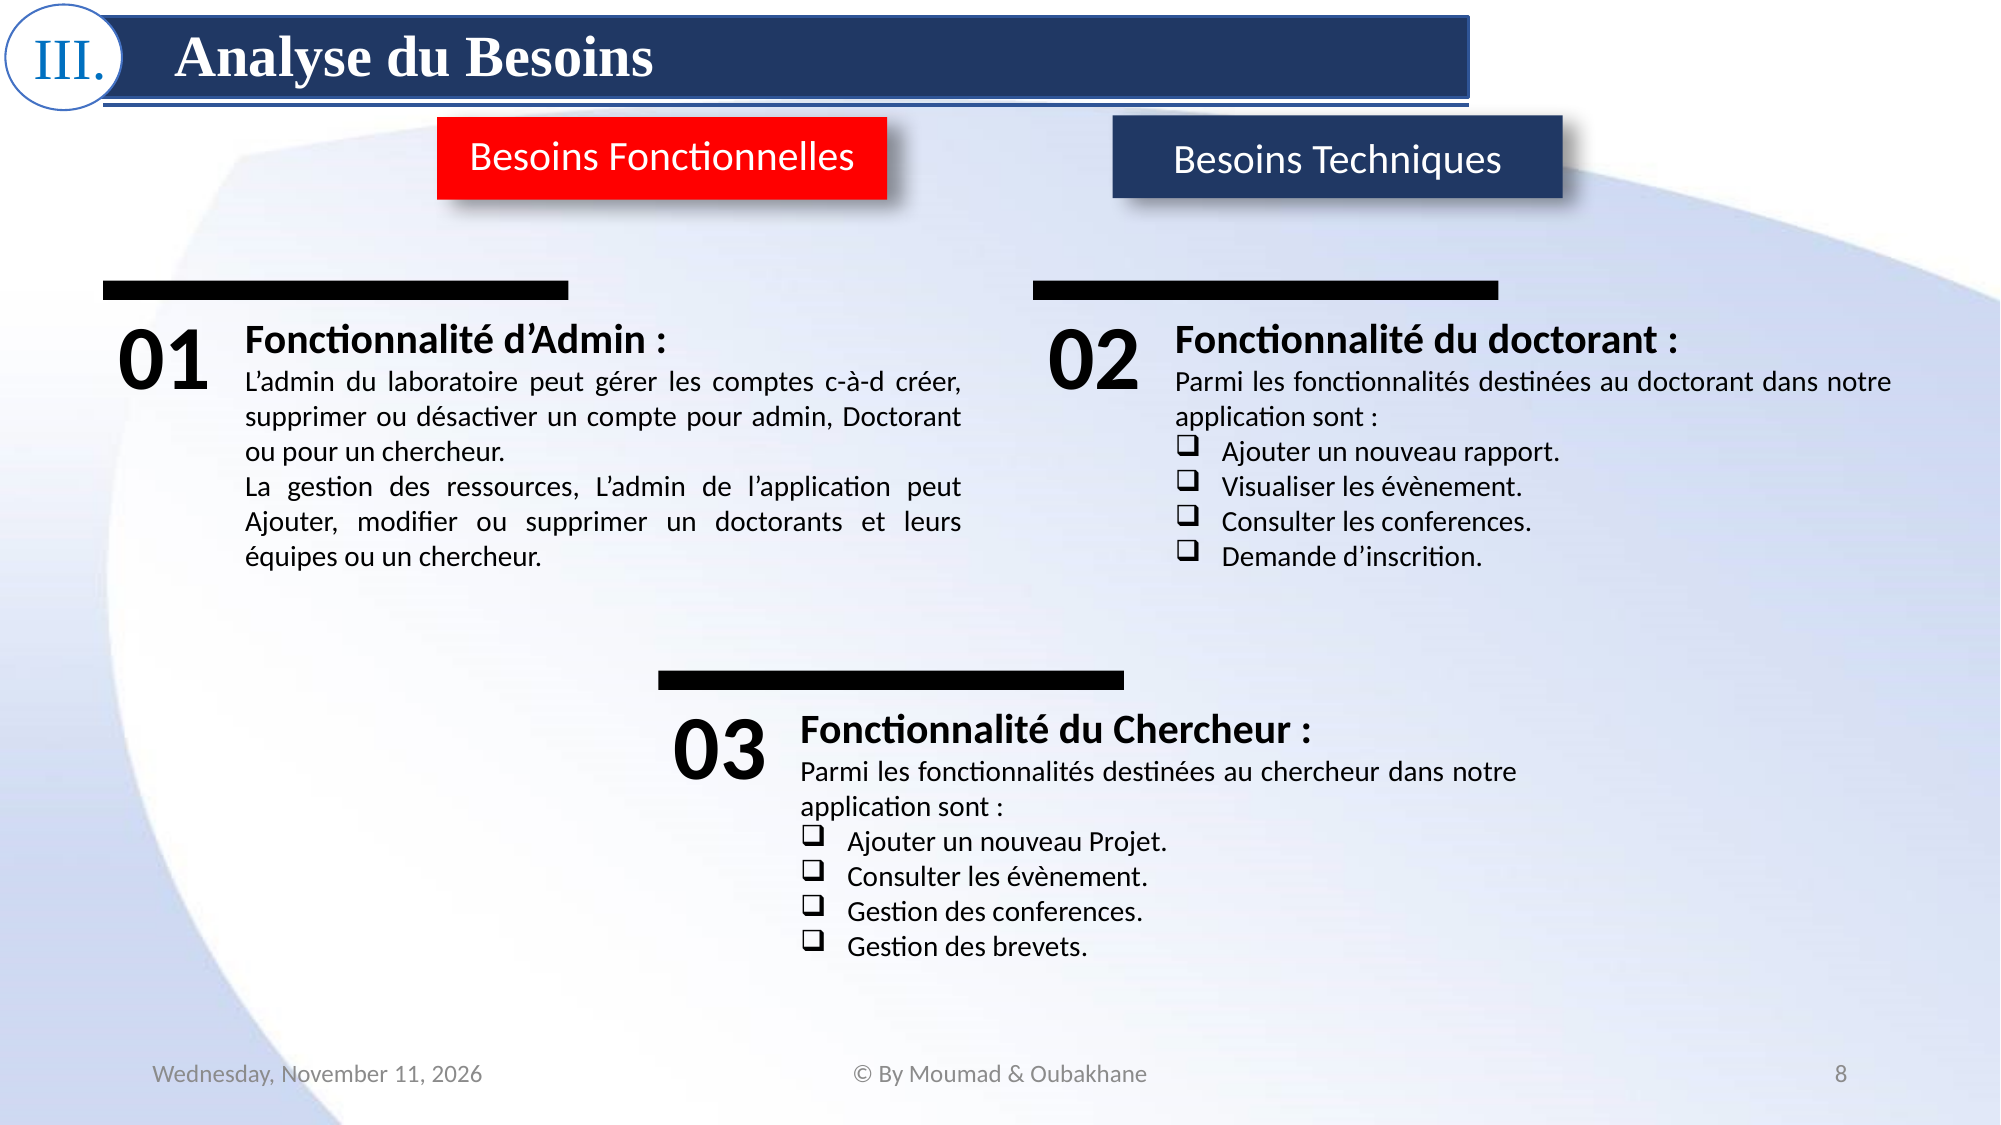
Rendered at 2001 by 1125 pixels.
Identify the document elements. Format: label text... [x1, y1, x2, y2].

picture [0, 0, 2001, 1125]
footer © By Moumad & Oubakhane [662, 1042, 1338, 1103]
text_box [658, 670, 1532, 973]
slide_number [137, 1042, 588, 1103]
slide_number 8 [1412, 1042, 1863, 1103]
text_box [1033, 280, 1907, 583]
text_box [103, 280, 977, 583]
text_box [5, 4, 1469, 111]
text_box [437, 115, 1563, 200]
